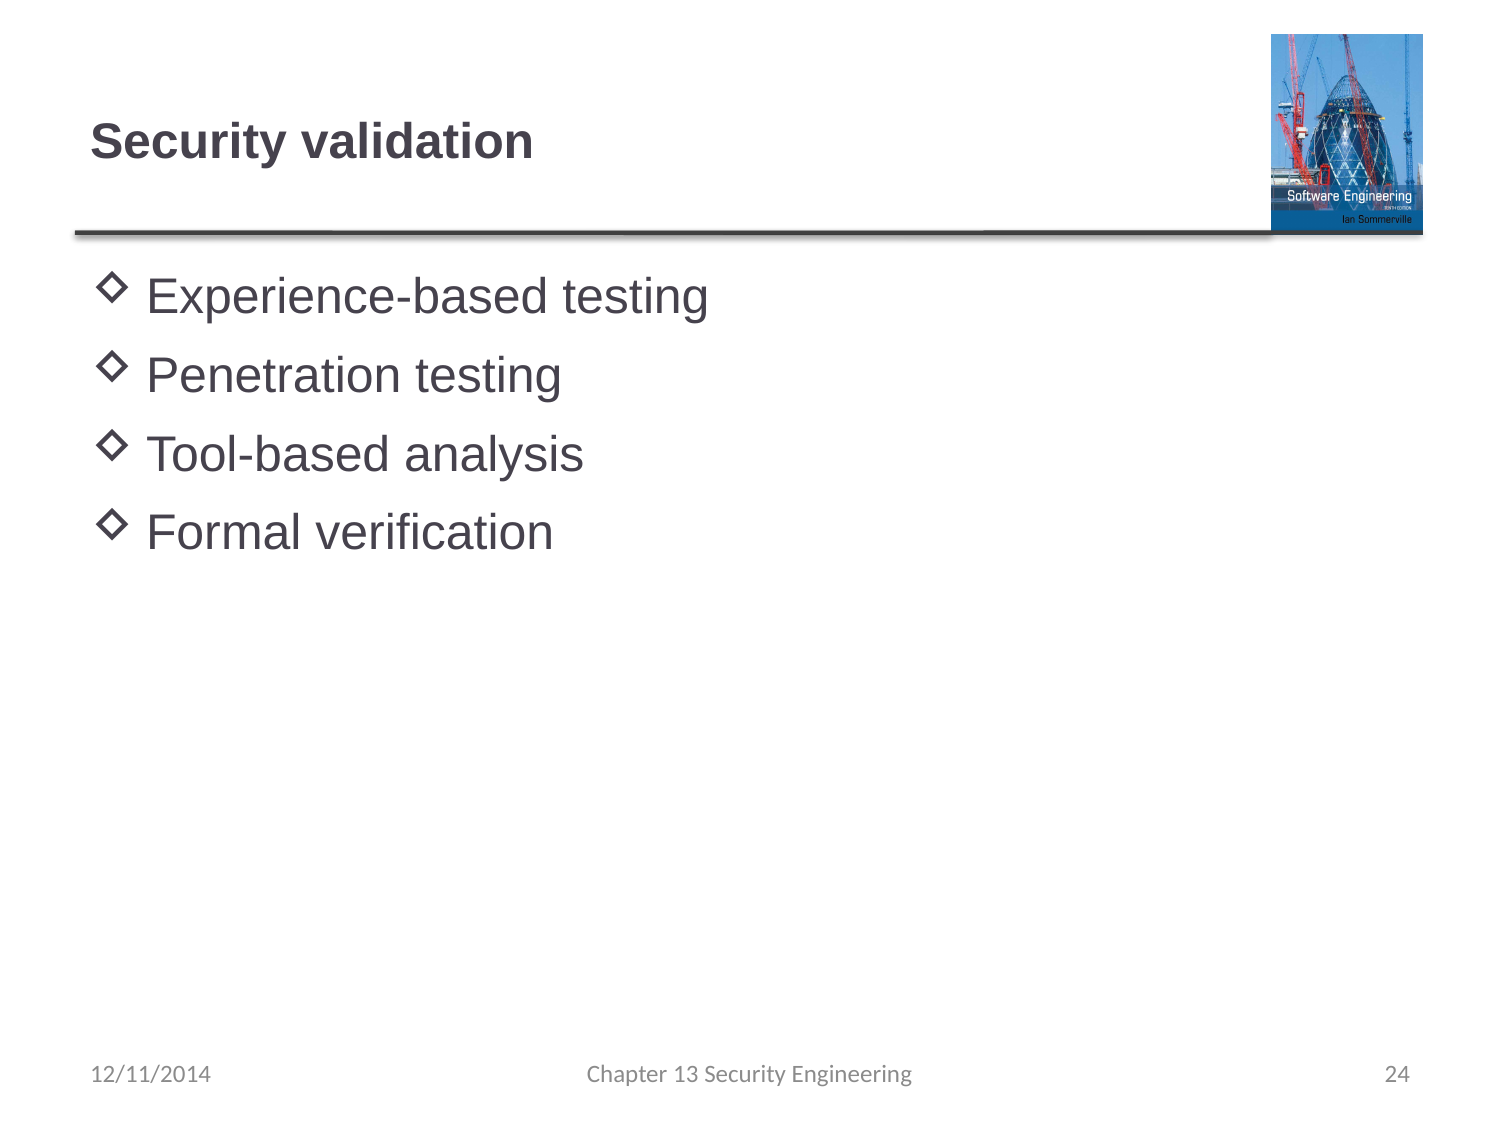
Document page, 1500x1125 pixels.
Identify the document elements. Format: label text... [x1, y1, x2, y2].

list Experience-based testing Penetration testing Tool-based analysis Formal verification [75, 262, 1425, 1005]
slide_number 24 [1074, 1042, 1425, 1103]
footer Chapter 13 Security Engineering [512, 1042, 988, 1103]
title Security validation [74, 44, 1272, 233]
picture [1271, 34, 1423, 230]
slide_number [75, 1042, 425, 1103]
